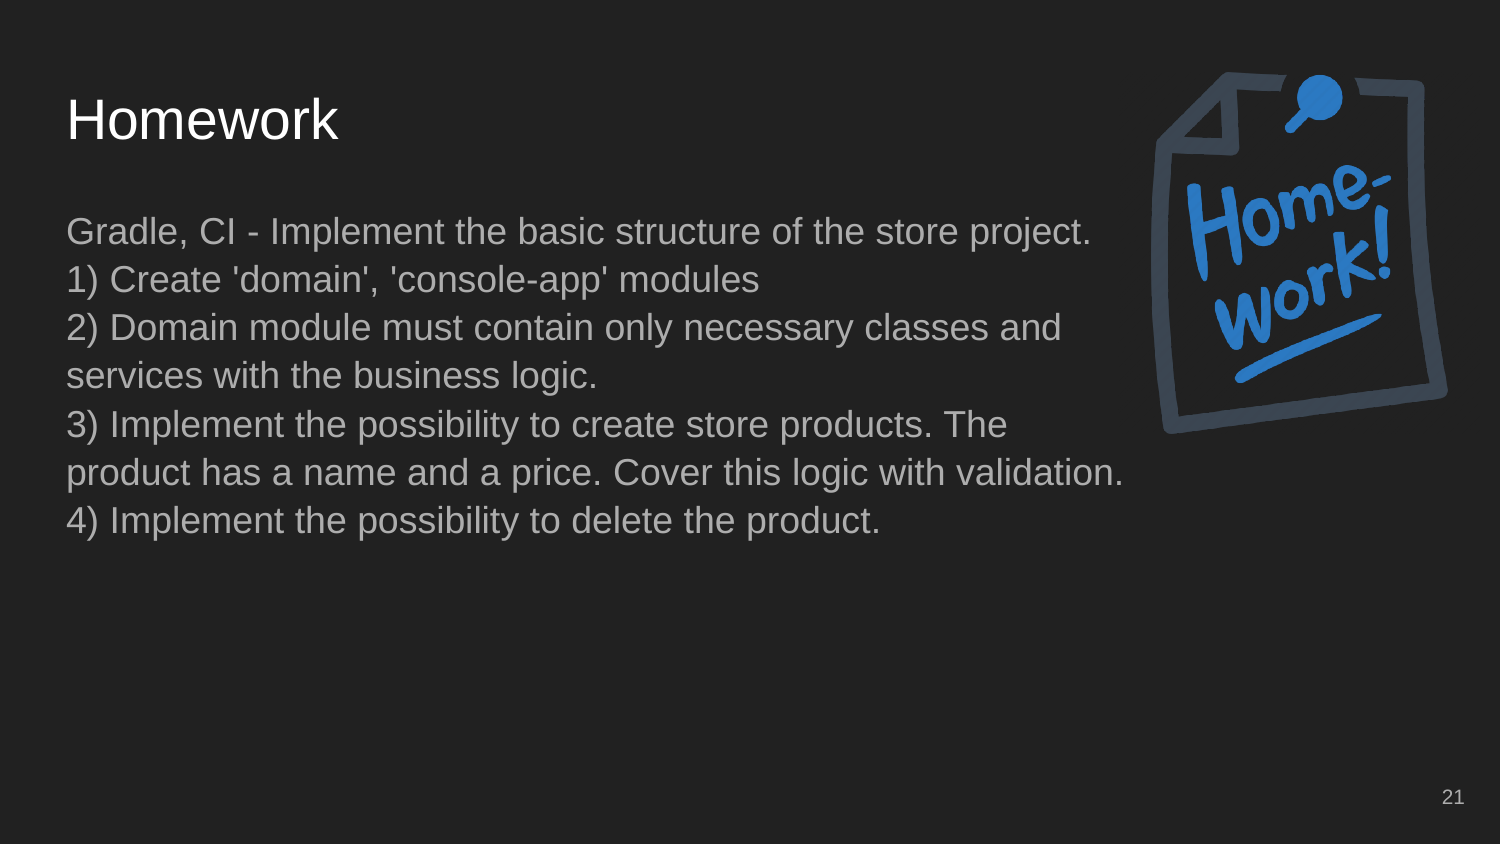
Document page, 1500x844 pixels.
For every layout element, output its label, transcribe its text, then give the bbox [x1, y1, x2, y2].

list Gradle, CI - Implement the basic structure of the store project. 1) Create 'domain', 'console-app' modules 2) Domain module must contain only necessary classes and services with the business logic. 3) Implement the possibility to create store products. The product has a name and a price. Cover this logic with validation. 4) Implement the possibility to delete the product. [51, 189, 1142, 750]
title Homework [51, 72, 1117, 167]
picture [1118, 72, 1481, 435]
slide_number ‹#› [1389, 764, 1480, 830]
